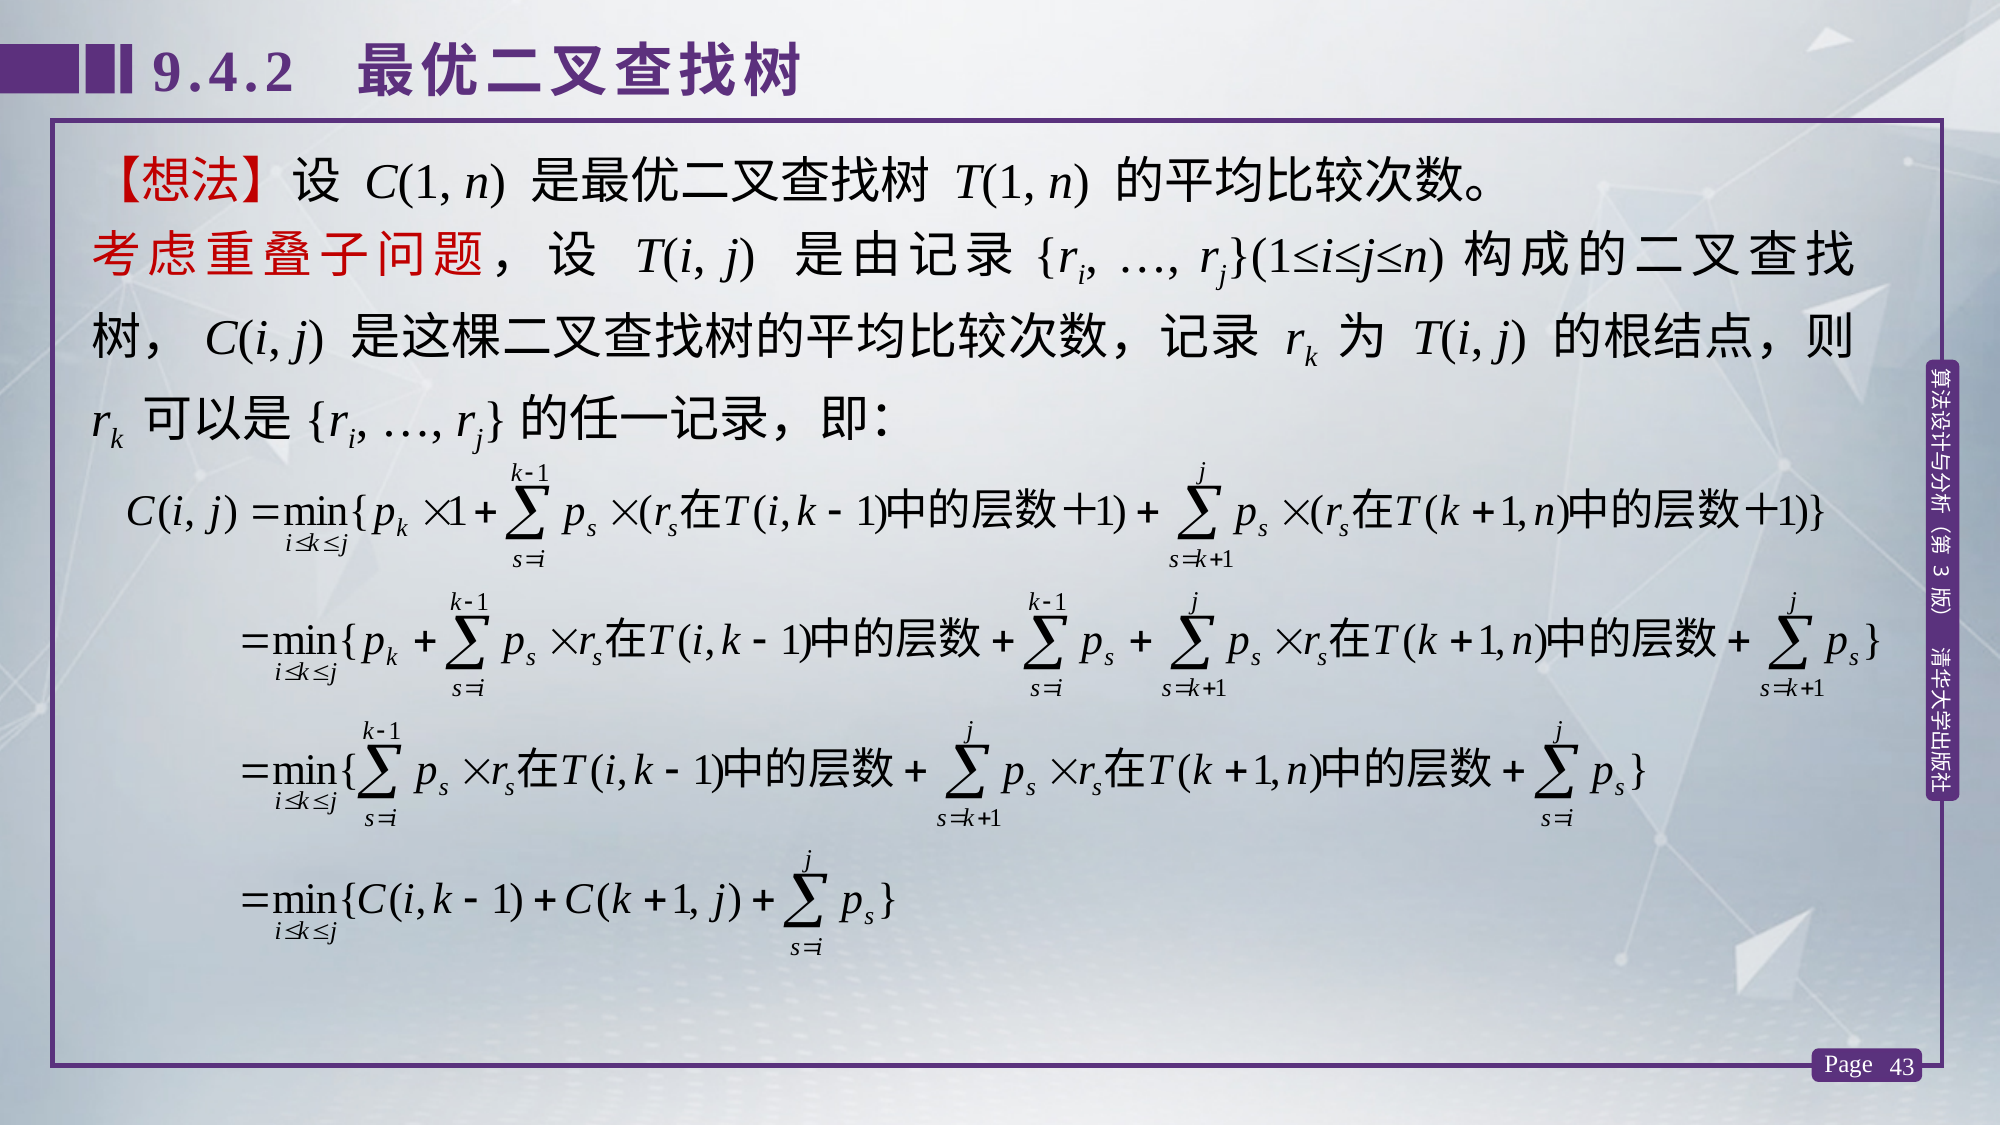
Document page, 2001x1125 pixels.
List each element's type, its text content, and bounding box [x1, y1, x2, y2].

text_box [120, 452, 1889, 964]
text_box 【想法】设 C(1, n) 是最优二叉查找树 T(1, n) 的平均比较次数。 考虑重叠子问题，设 T(i, j) 是由记录{ri, …, rj}(1≤i≤j≤n)构成的二叉查找树，C(i, j) 是这棵二叉查找树的平均比较次数，记录 rk 为 T(i, j) 的根结点，则 rk 可以是{ri, …, rj}的任一记录，即： [76, 129, 1871, 462]
text_box 9.4.2 最优二叉查找树 [137, 26, 1435, 111]
picture [0, 0, 2000, 1125]
